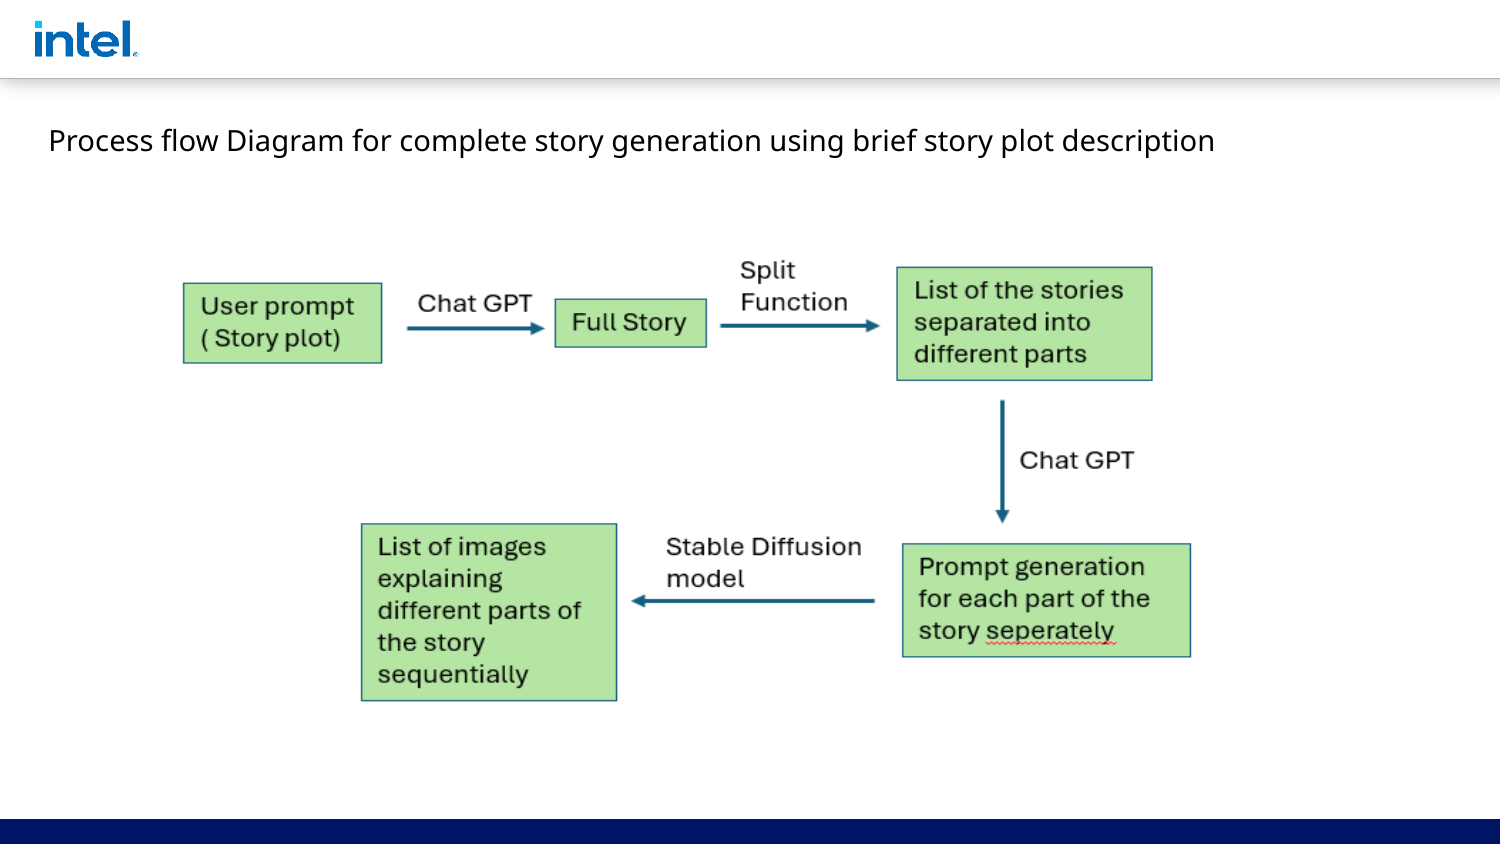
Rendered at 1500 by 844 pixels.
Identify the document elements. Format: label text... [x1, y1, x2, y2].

picture [0, 0, 1500, 105]
picture [148, 199, 1244, 768]
picture [0, 809, 1500, 844]
text_box Process flow Diagram for complete story generation using brief story plot description [33, 113, 1322, 170]
